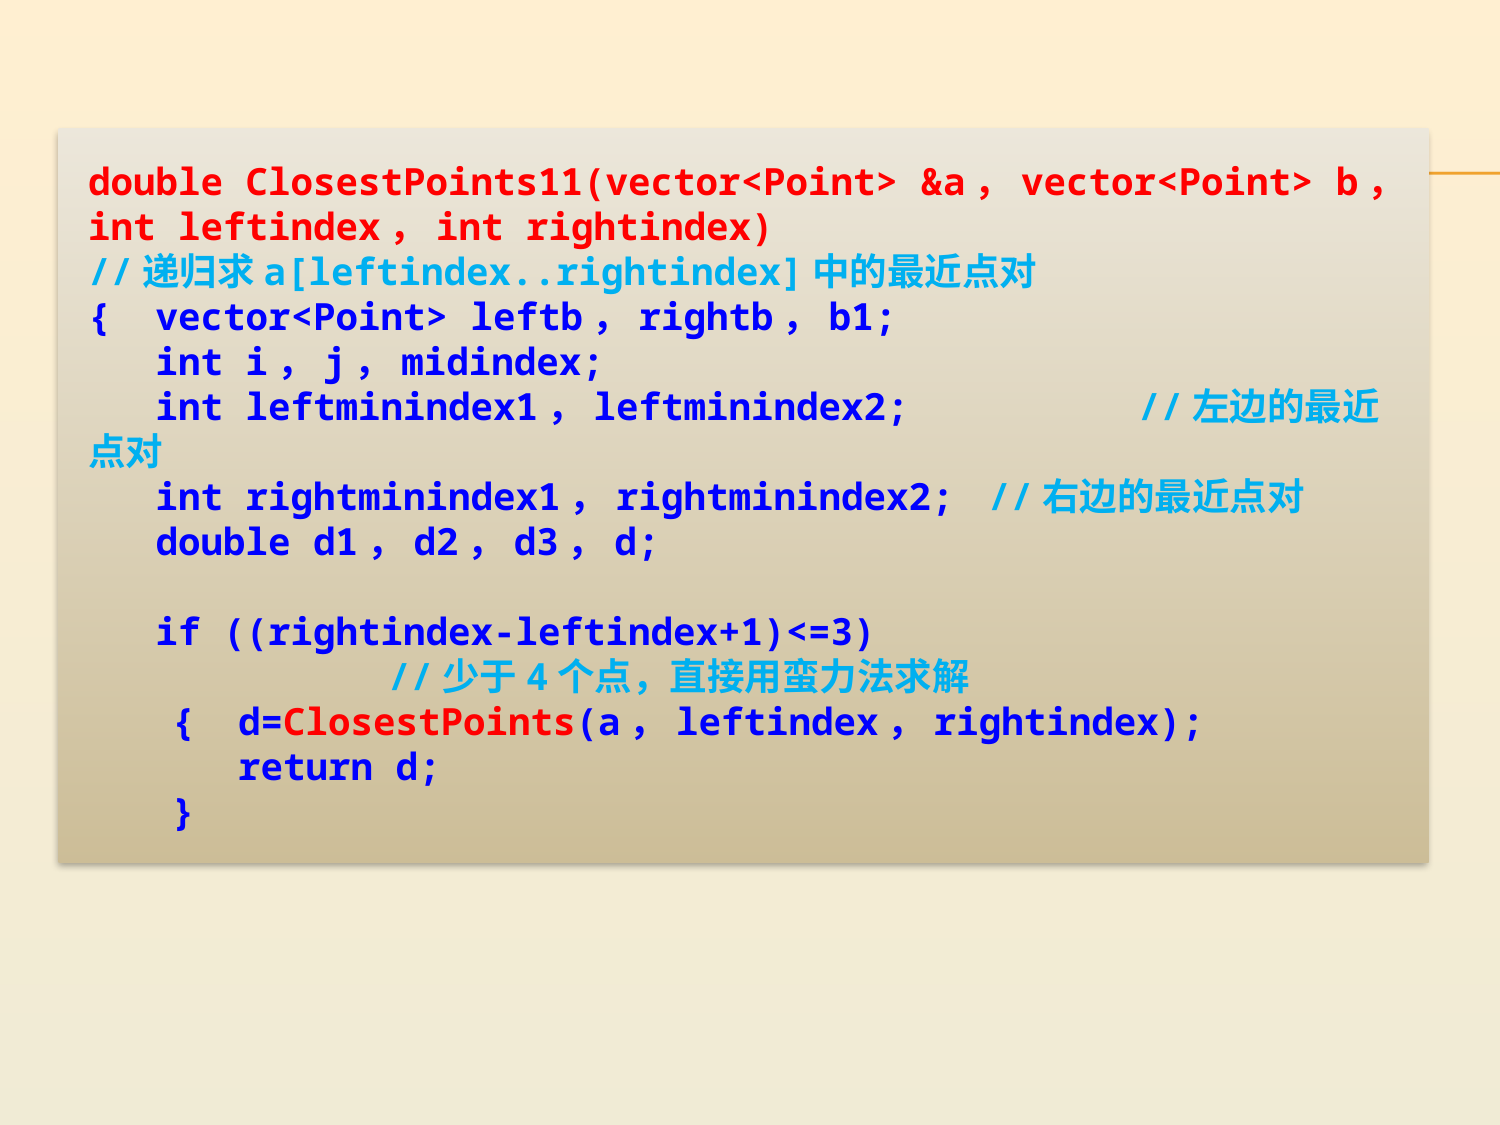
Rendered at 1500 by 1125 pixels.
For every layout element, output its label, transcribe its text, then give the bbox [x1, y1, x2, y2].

text_box double ClosestPoints11(vector<Point> &a，vector<Point> b，int leftindex，int rightindex) //递归求a[leftindex..rightindex]中的最近点对 { vector<Point> leftb，rightb，b1; int i，j，midindex; int leftminindex1，leftminindex2; //左边的最近点对 int rightminindex1，rightminindex2; //右边的最近点对 double d1，d2，d3，d; if ((rightindex-leftindex+1)<=3) //少于4个点，直接用蛮力法求解 { d=ClosestPoints(a，leftindex，rightindex); return d; } [58, 128, 1429, 864]
